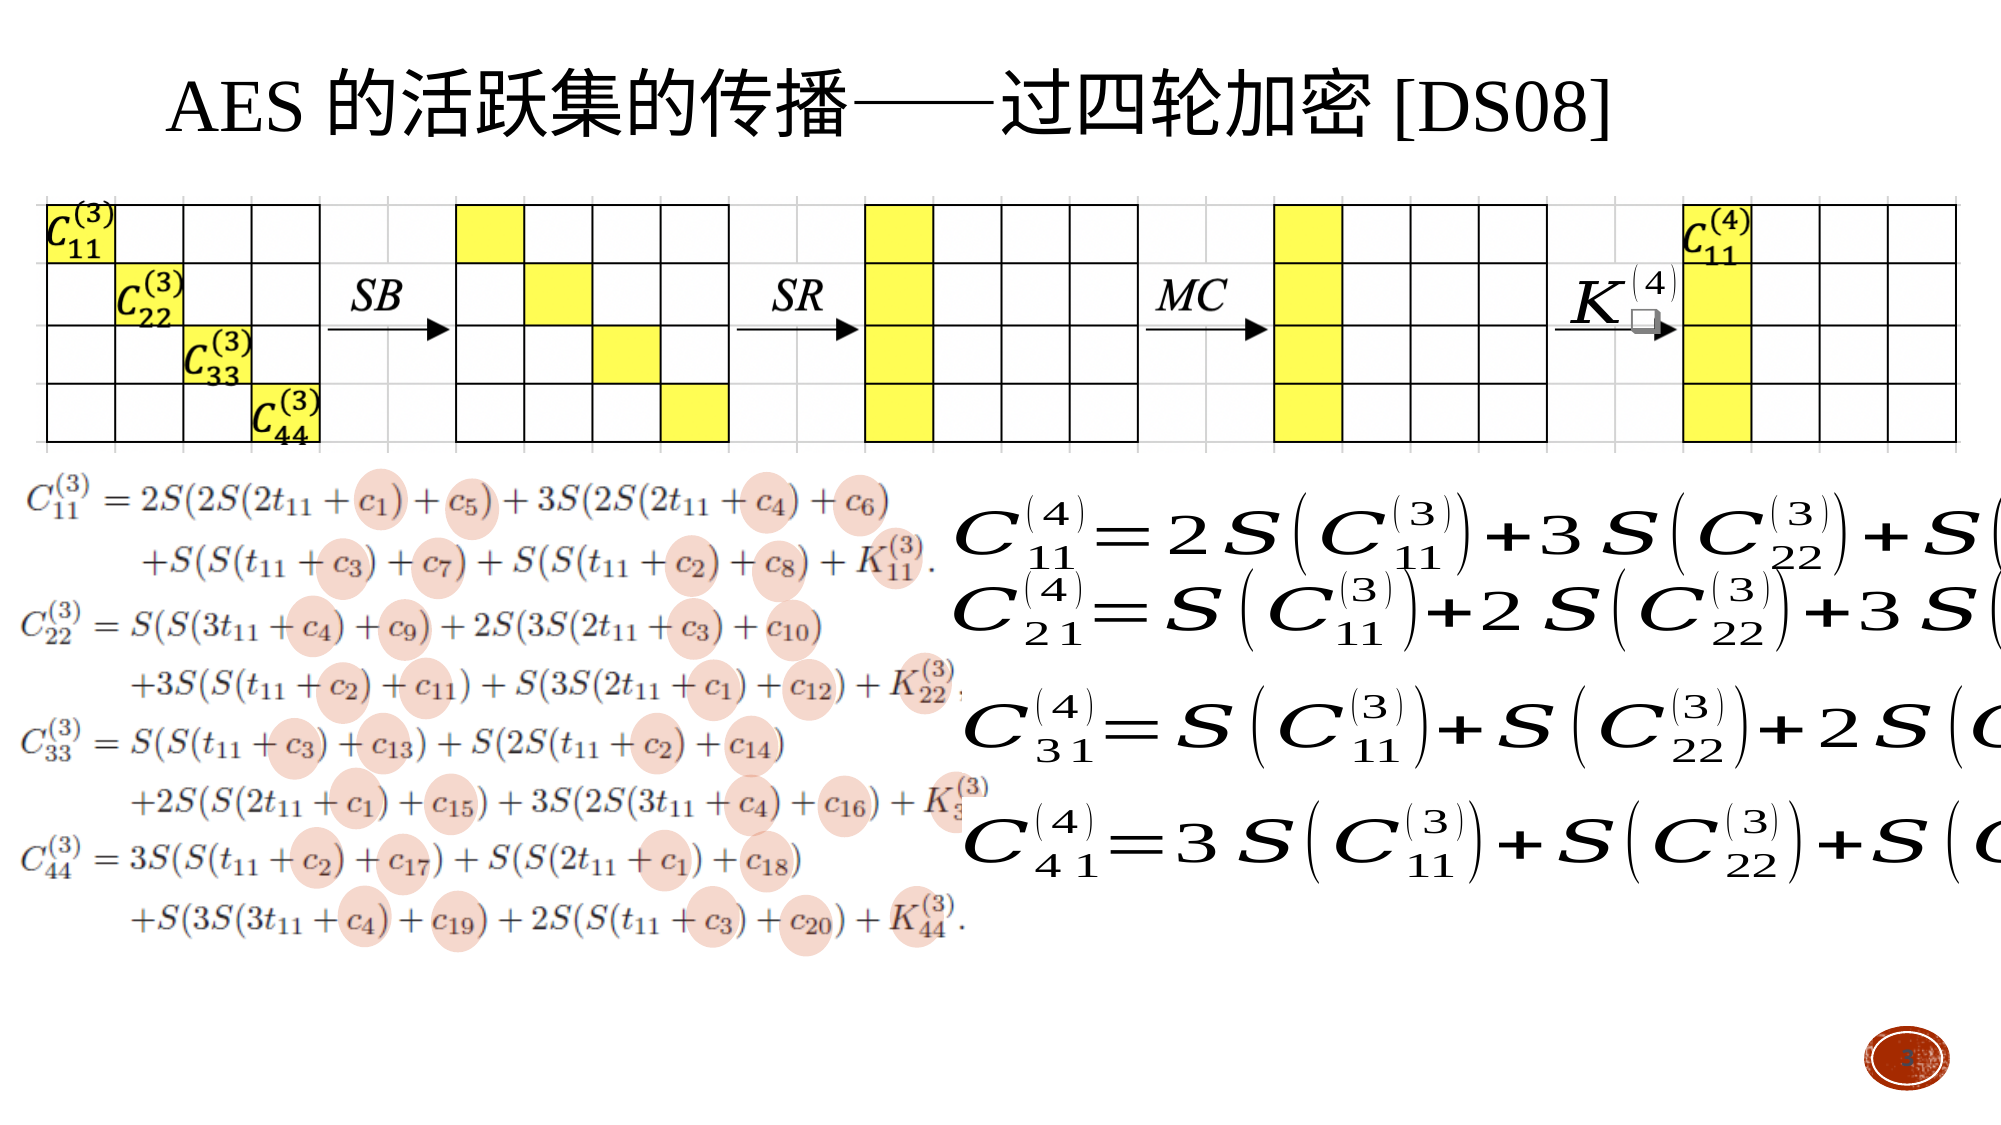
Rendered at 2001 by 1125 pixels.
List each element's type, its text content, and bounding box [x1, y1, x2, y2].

title AES的活跃集的传播——过四轮加密[DS08] [150, 30, 1850, 184]
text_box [271, 472, 982, 956]
picture [984, 469, 1061, 954]
picture [36, 196, 1961, 453]
slide_number 3 [1855, 1028, 1961, 1089]
picture [0, 469, 268, 954]
